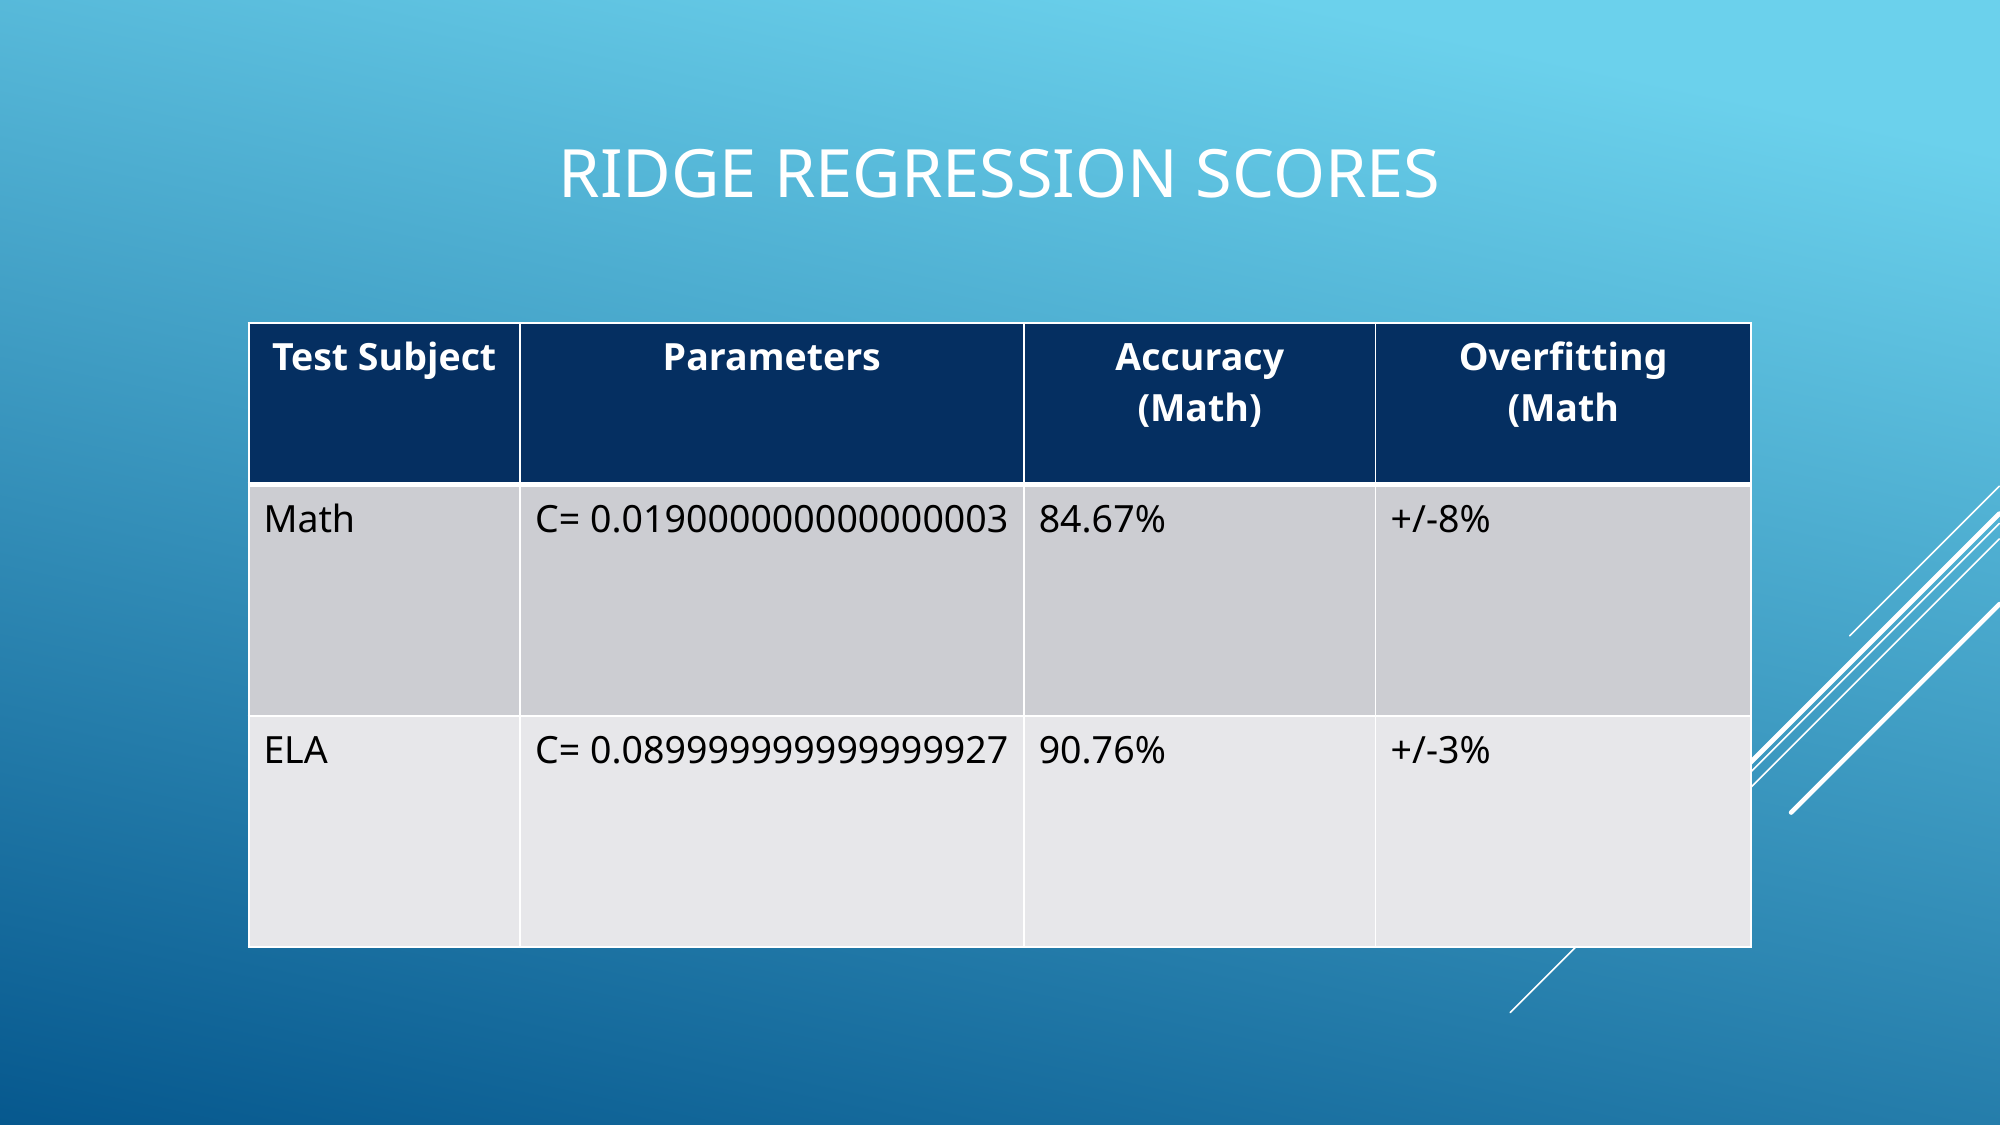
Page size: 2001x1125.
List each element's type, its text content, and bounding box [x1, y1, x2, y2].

table_cell C= 0.089999999999999927 [521, 717, 1023, 946]
title Ridge Regression scores [537, 101, 1463, 240]
table_cell +/-8% [1376, 487, 1750, 715]
table_cell C= 0.019000000000000003 [521, 487, 1023, 715]
table_cell 90.76% [1025, 717, 1375, 946]
table_cell Math [250, 487, 519, 715]
table_header Accuracy (Math) [1025, 324, 1375, 482]
table_cell 84.67% [1025, 487, 1375, 715]
table_header Overfitting (Math [1376, 324, 1750, 482]
table_header Parameters [521, 324, 1023, 482]
table_header Test Subject [250, 324, 519, 482]
table_cell ELA [250, 717, 519, 946]
table_cell +/-3% [1376, 717, 1750, 946]
